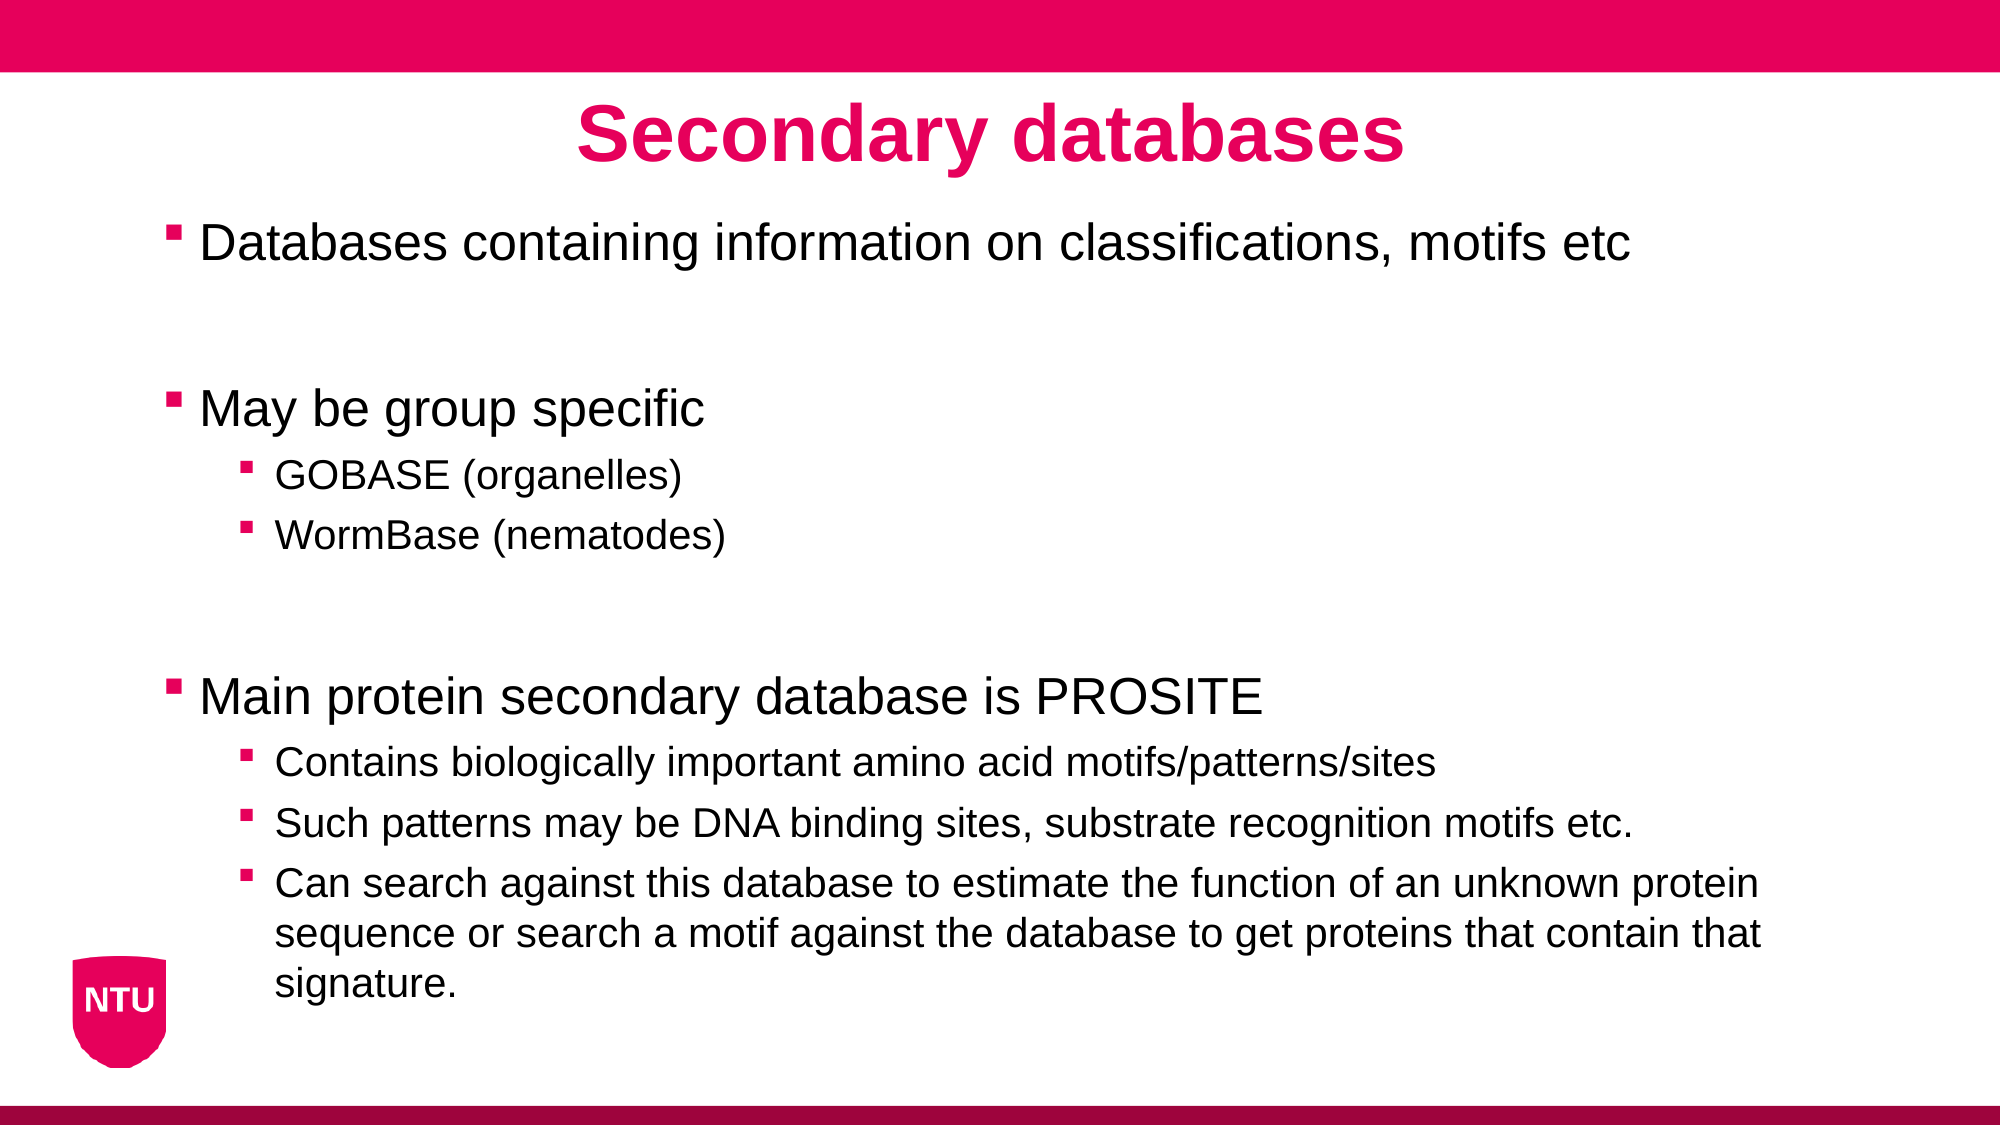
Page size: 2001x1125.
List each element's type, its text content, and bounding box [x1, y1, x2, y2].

text_box Secondary databases [72, 72, 1928, 185]
list Databases containing information on classifications, motifs etc May be group specific GOBASE (organelles) WormBase (nematodes) Main protein secondary database is PROSITE Contains biologically important amino acid motifs/patterns/sites Such patterns may be DNA binding sites, substrate recognition motifs etc. Can search against this database to estimate the function of an unknown protein sequence or search a motif against the database to get proteins that contain that signature. [162, 200, 1911, 1044]
